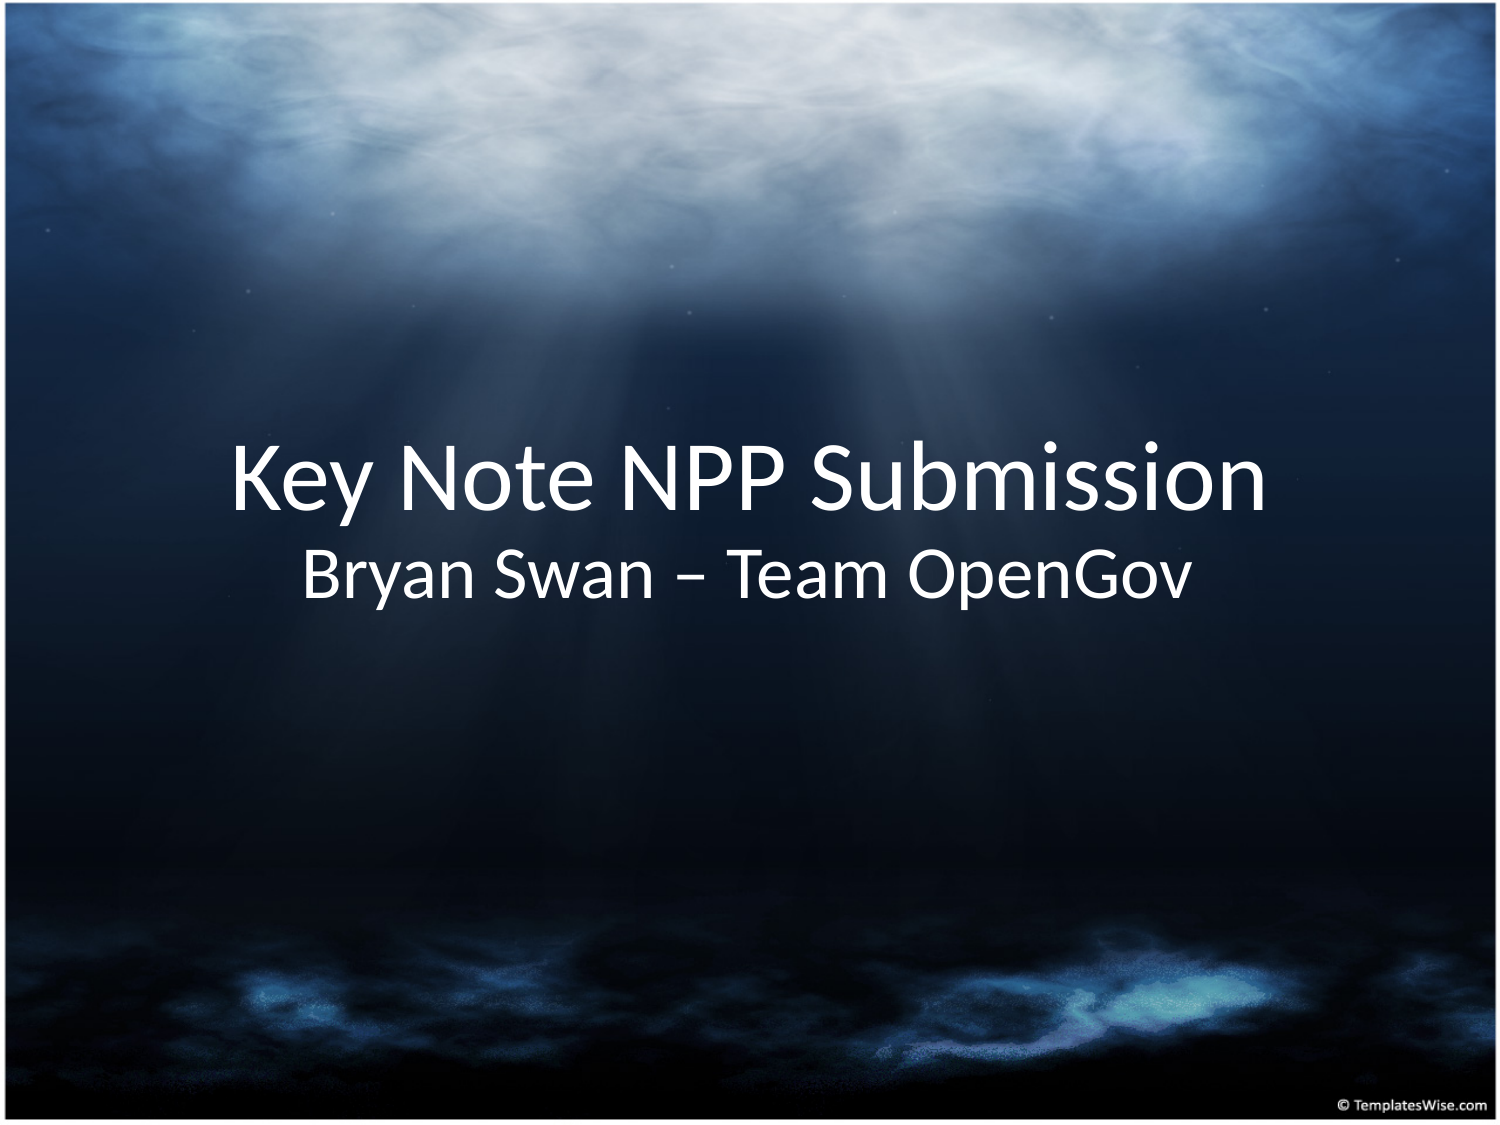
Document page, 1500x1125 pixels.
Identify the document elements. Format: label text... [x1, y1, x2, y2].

subtitle Bryan Swan – Team OpenGov [222, 515, 1273, 804]
title Key Note NPP Submission [112, 349, 1388, 591]
picture [0, 0, 1500, 1125]
